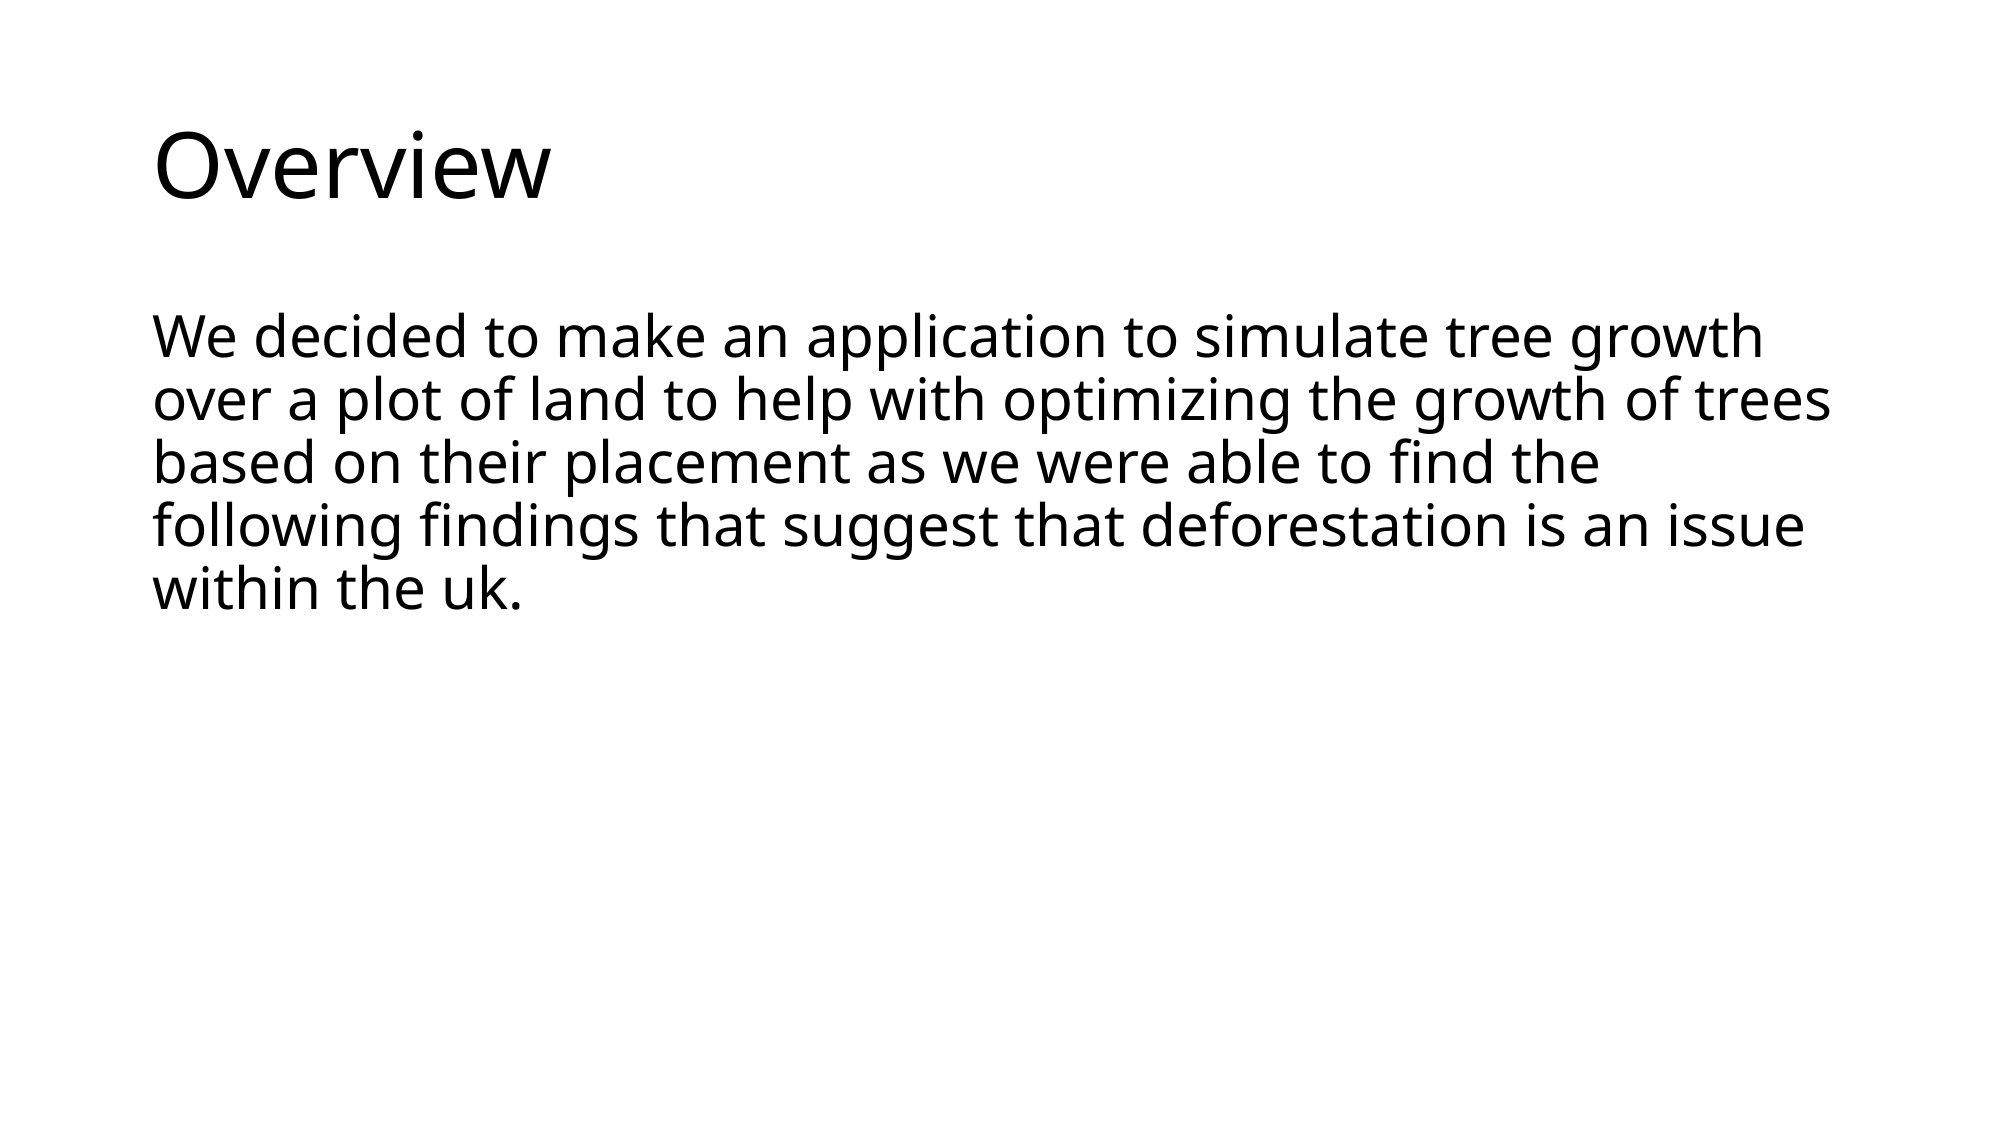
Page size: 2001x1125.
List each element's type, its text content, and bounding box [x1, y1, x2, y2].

list We decided to make an application to simulate tree growth over a plot of land to help with optimizing the growth of trees based on their placement as we were able to find the following findings that suggest that deforestation is an issue within the uk. [137, 299, 1863, 1014]
title Overview [137, 59, 1863, 278]
